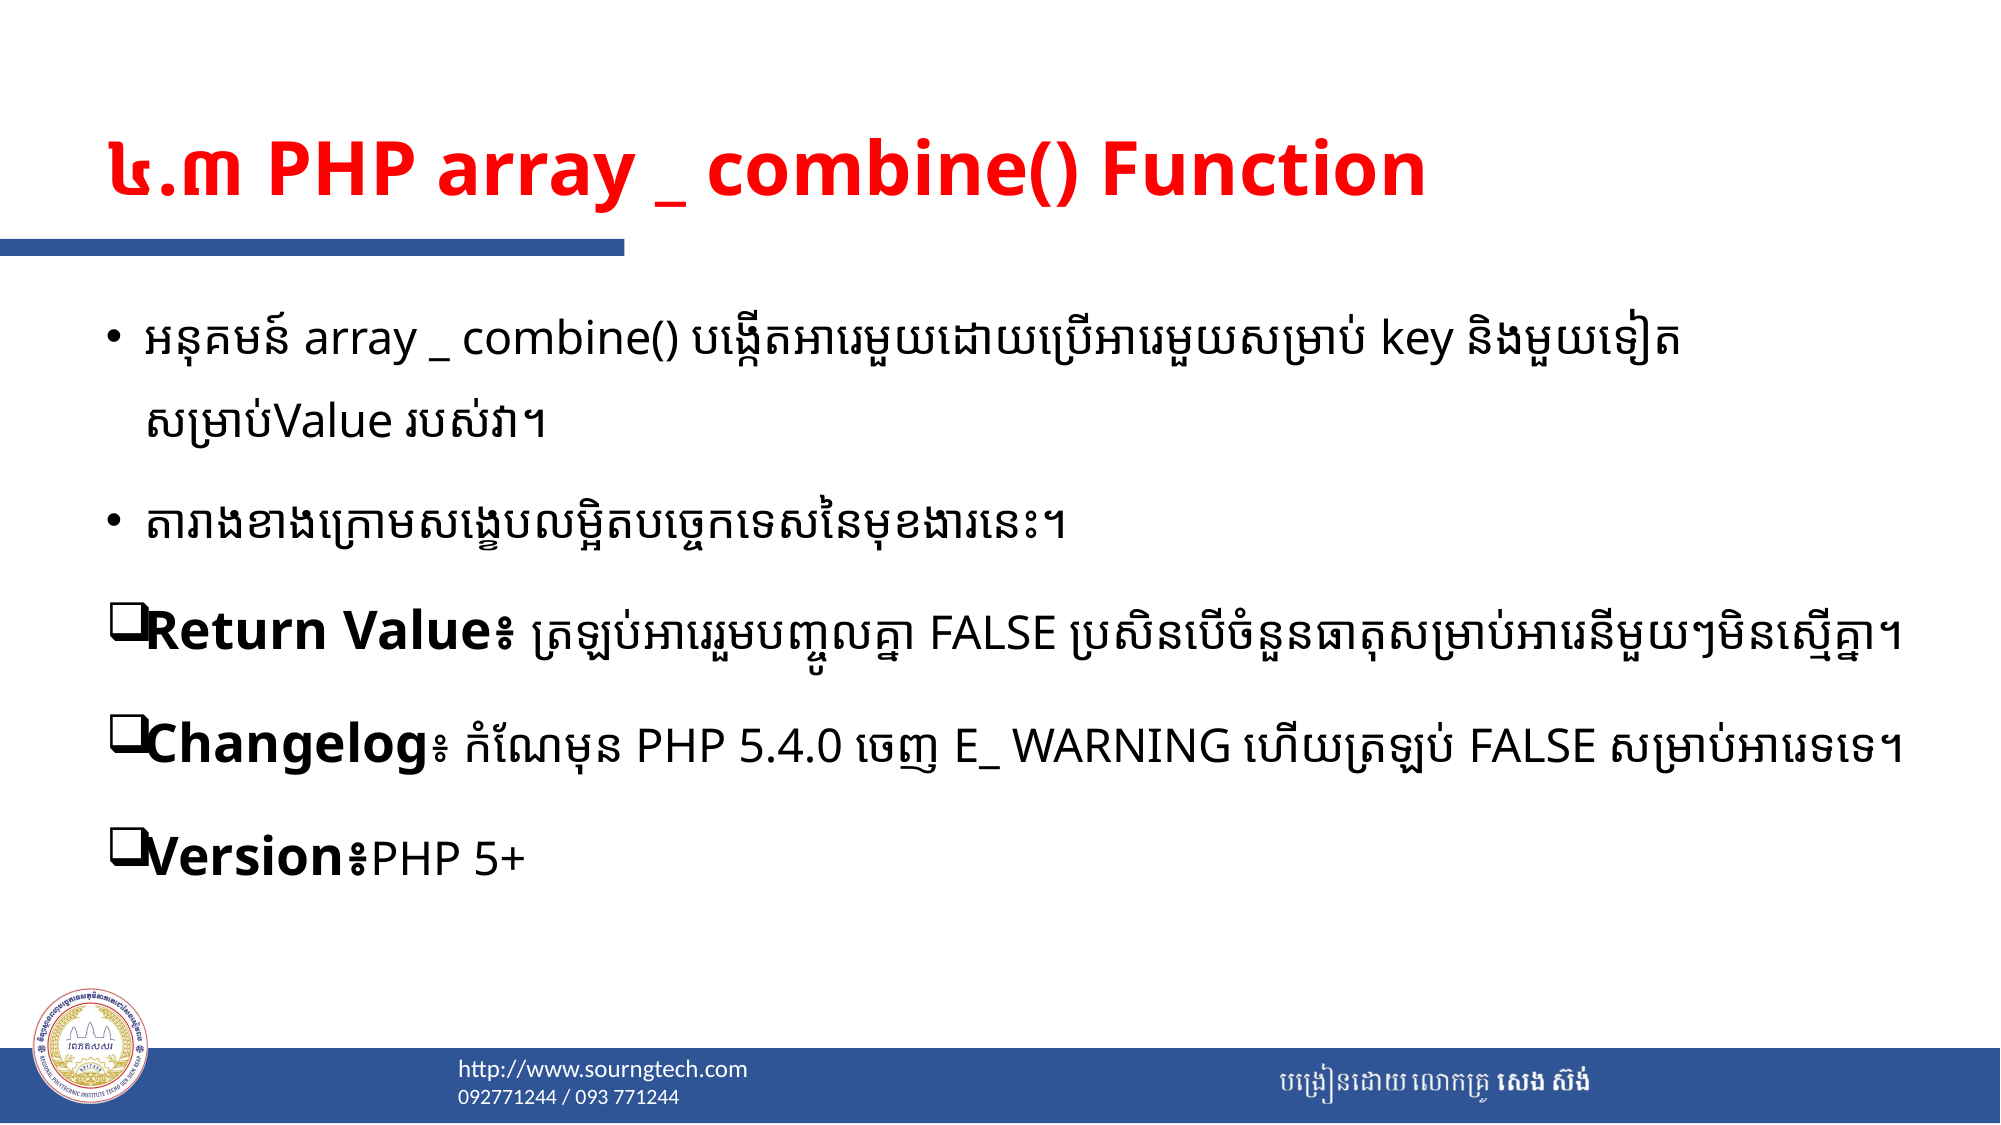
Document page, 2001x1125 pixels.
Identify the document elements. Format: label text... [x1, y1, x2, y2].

title ៤.៣ PHP array _ combine() Function [90, 59, 1923, 226]
list អនុគមន៍ array _ combine() បង្កើតអារេមួយដោយប្រើអារេមួយសម្រាប់ key និងមួយទៀតសម្រាប់Value របស់វា។ តារាងខាងក្រោមសង្ខេបលម្អិតបច្ចេកទេសនៃមុខងារនេះ។ Return Value៖ ត្រឡប់អារេរួមបញ្ចូលគ្នា FALSE ប្រសិនបើចំនួនធាតុសម្រាប់អារេនីមួយៗមិនស្មើគ្នា។ Changelog៖ កំណែមុន PHP 5.4.0 ចេញ E_ WARNING ហើយត្រឡប់ FALSE សម្រាប់អារេទទេ។ Version៖PHP 5+ [90, 272, 1923, 1014]
picture [32, 987, 149, 1104]
picture [1047, 1042, 1824, 1118]
